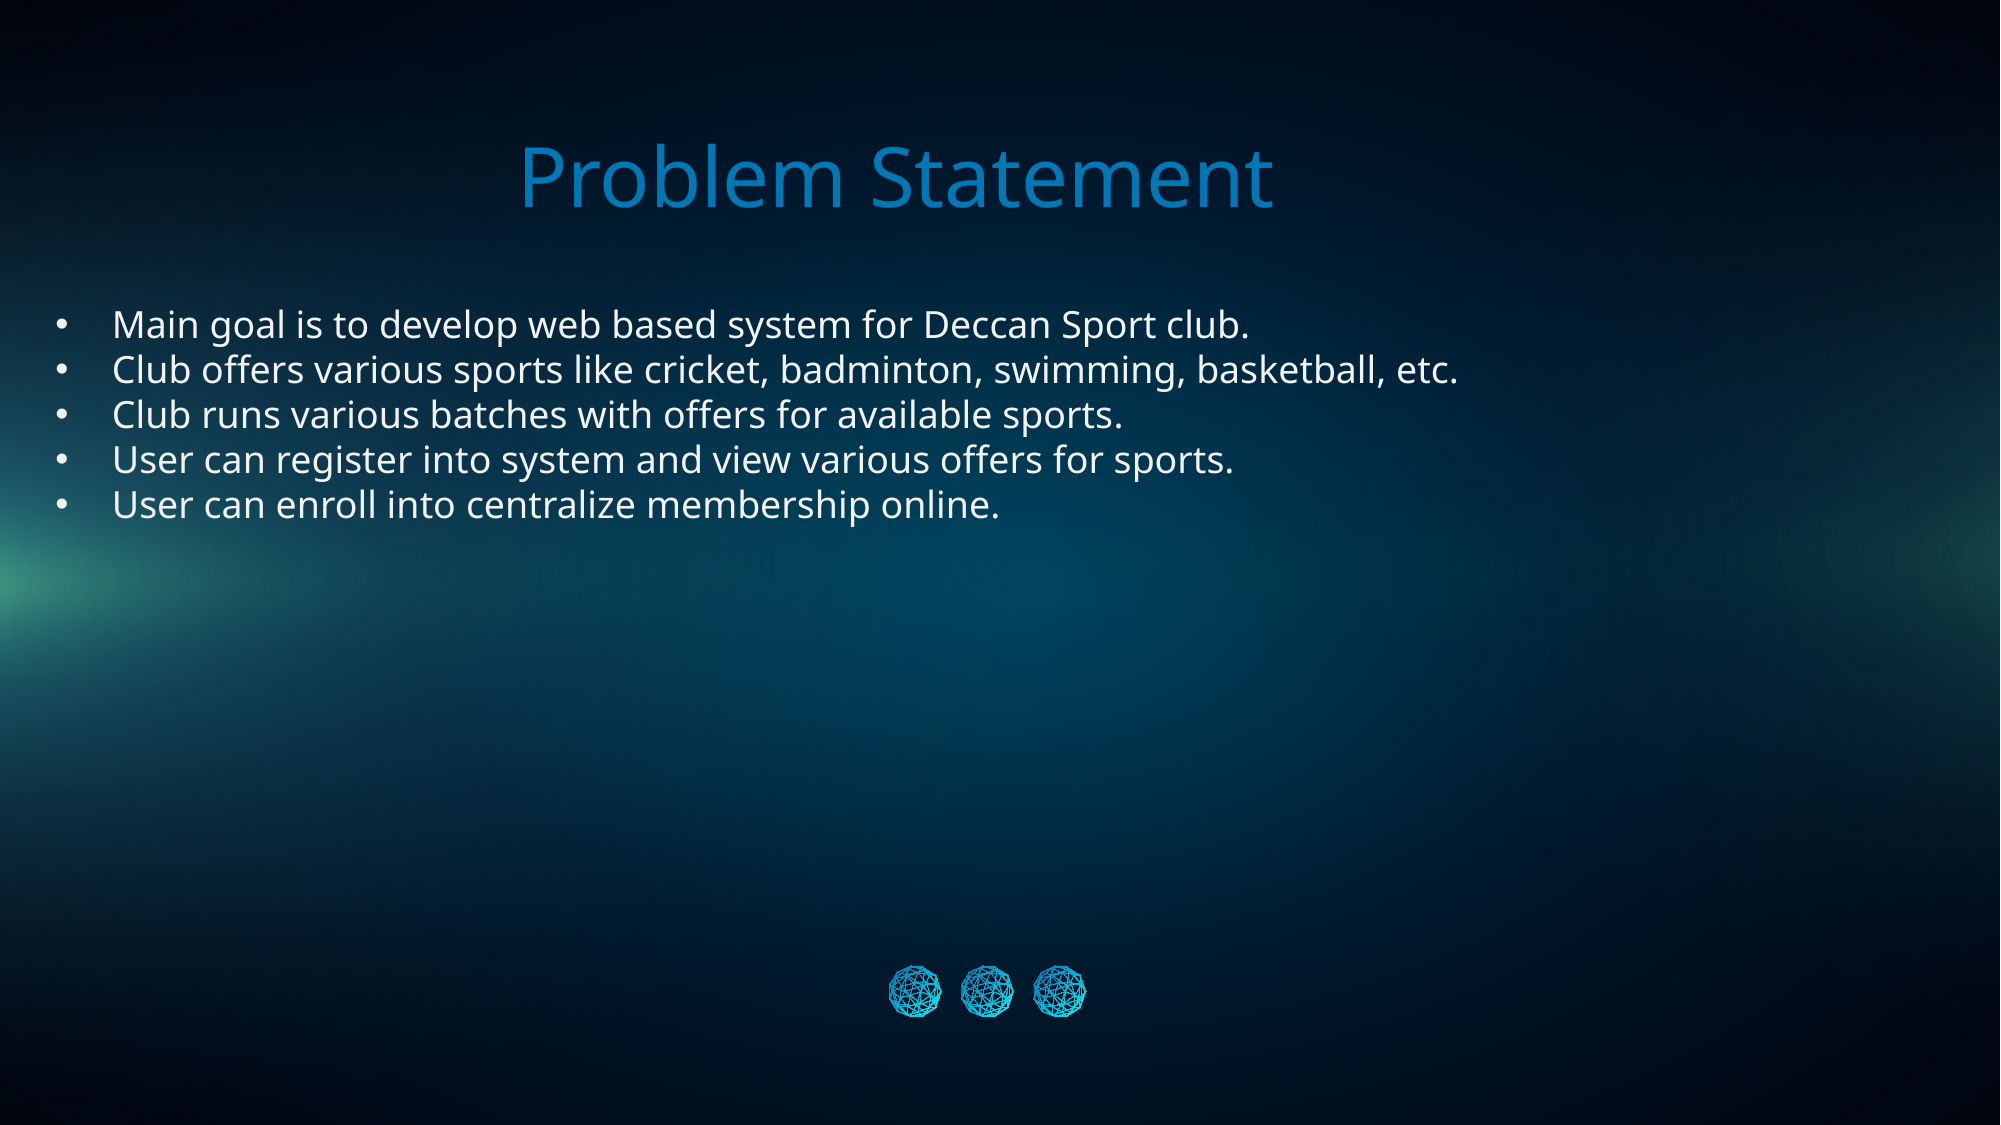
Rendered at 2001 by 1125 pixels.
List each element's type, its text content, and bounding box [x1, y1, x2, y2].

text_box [888, 965, 1087, 1017]
text_box Main goal is to develop web based system for Deccan Sport club. Club offers various sports like cricket, badminton, swimming, basketball, etc. Club runs various batches with offers for available sports. User can register into system and view various offers for sports. User can enroll into centralize membership online. [40, 293, 1960, 534]
text_box Problem Statement [502, 117, 1291, 232]
picture [0, 0, 2000, 1125]
